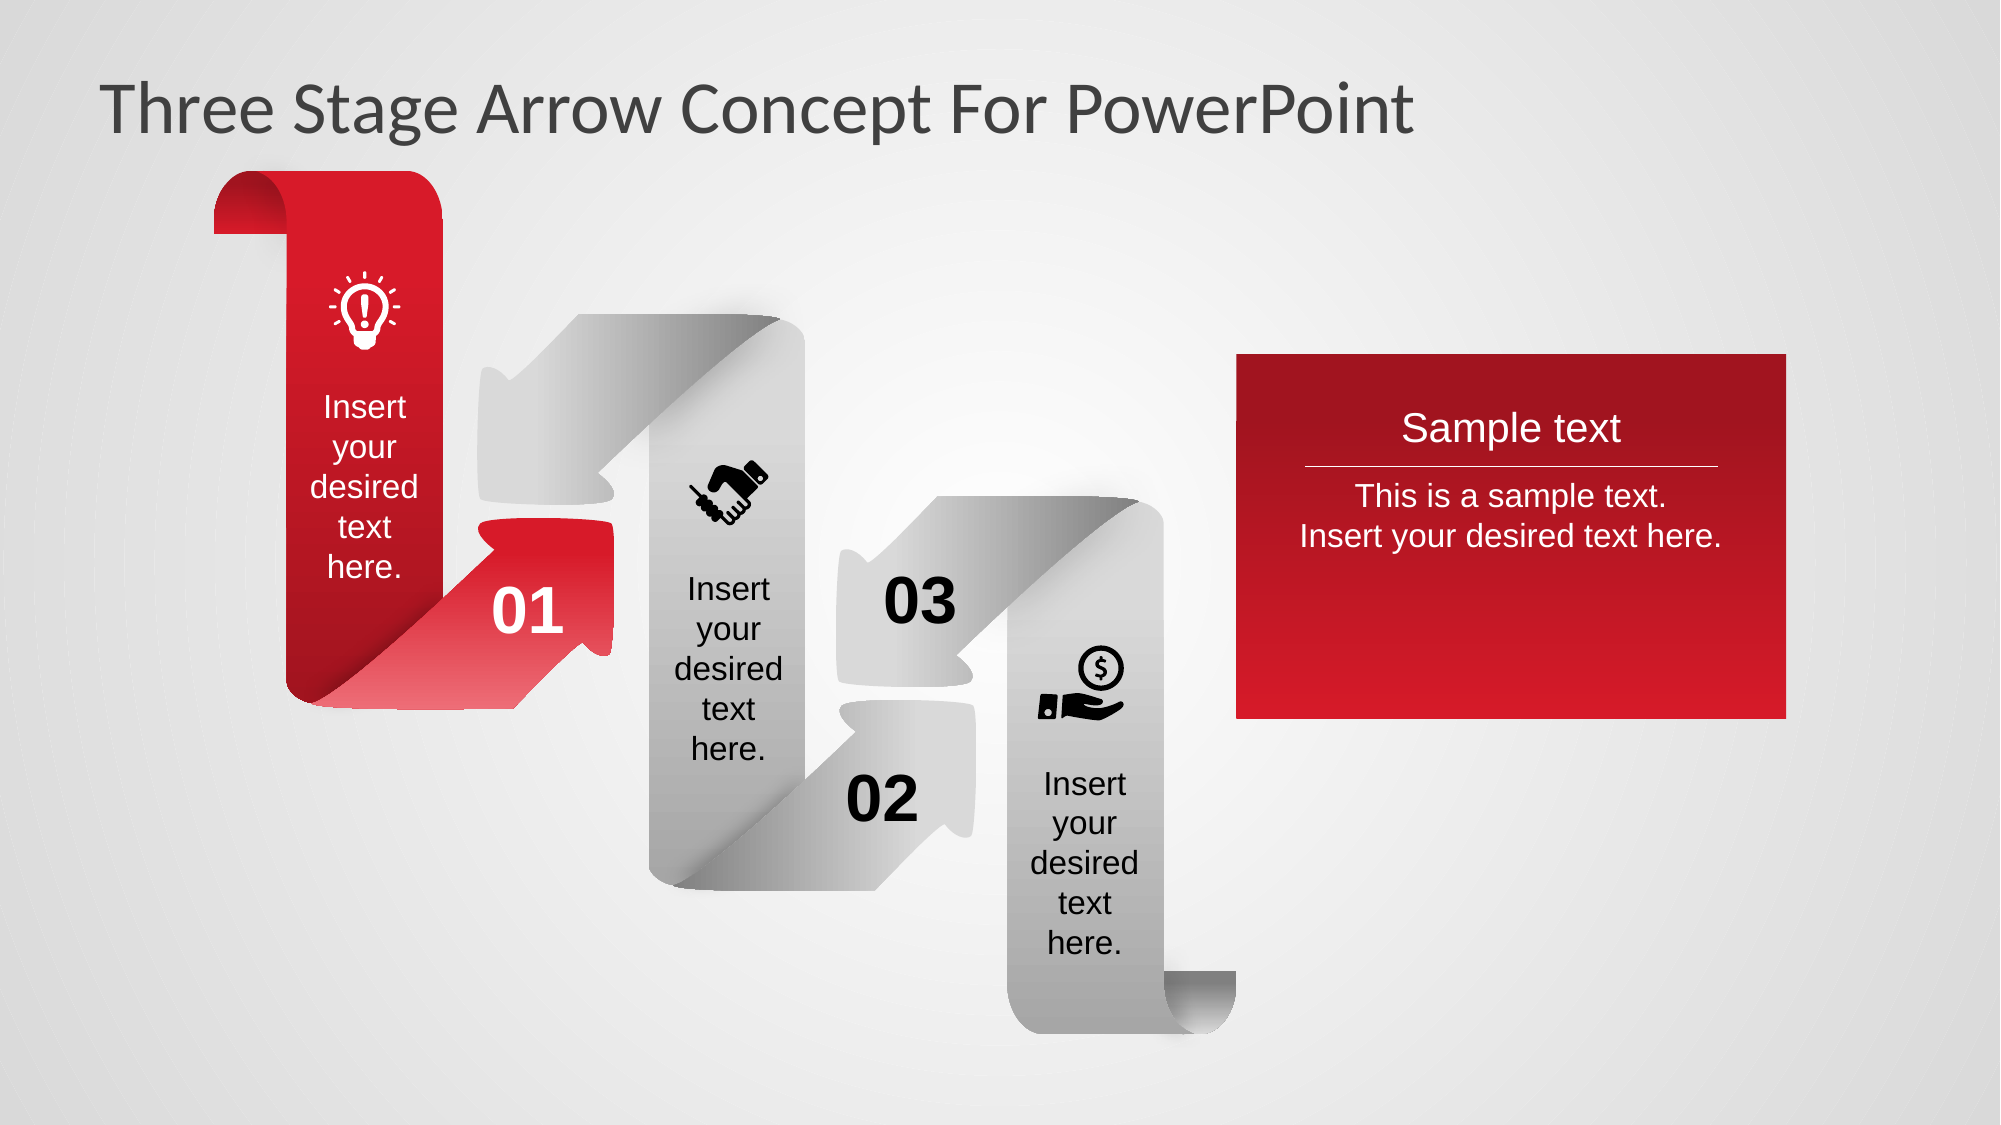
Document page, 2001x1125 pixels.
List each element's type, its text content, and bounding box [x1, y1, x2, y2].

text_box [1234, 352, 1788, 720]
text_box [833, 492, 1237, 1036]
text_box This is a sample text. Insert your desired text here. [1284, 467, 1738, 562]
title Three Stage Arrow Concept For PowerPoint [99, 45, 1900, 162]
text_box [213, 170, 618, 713]
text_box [474, 310, 980, 895]
text_box Sample text [1277, 393, 1745, 458]
